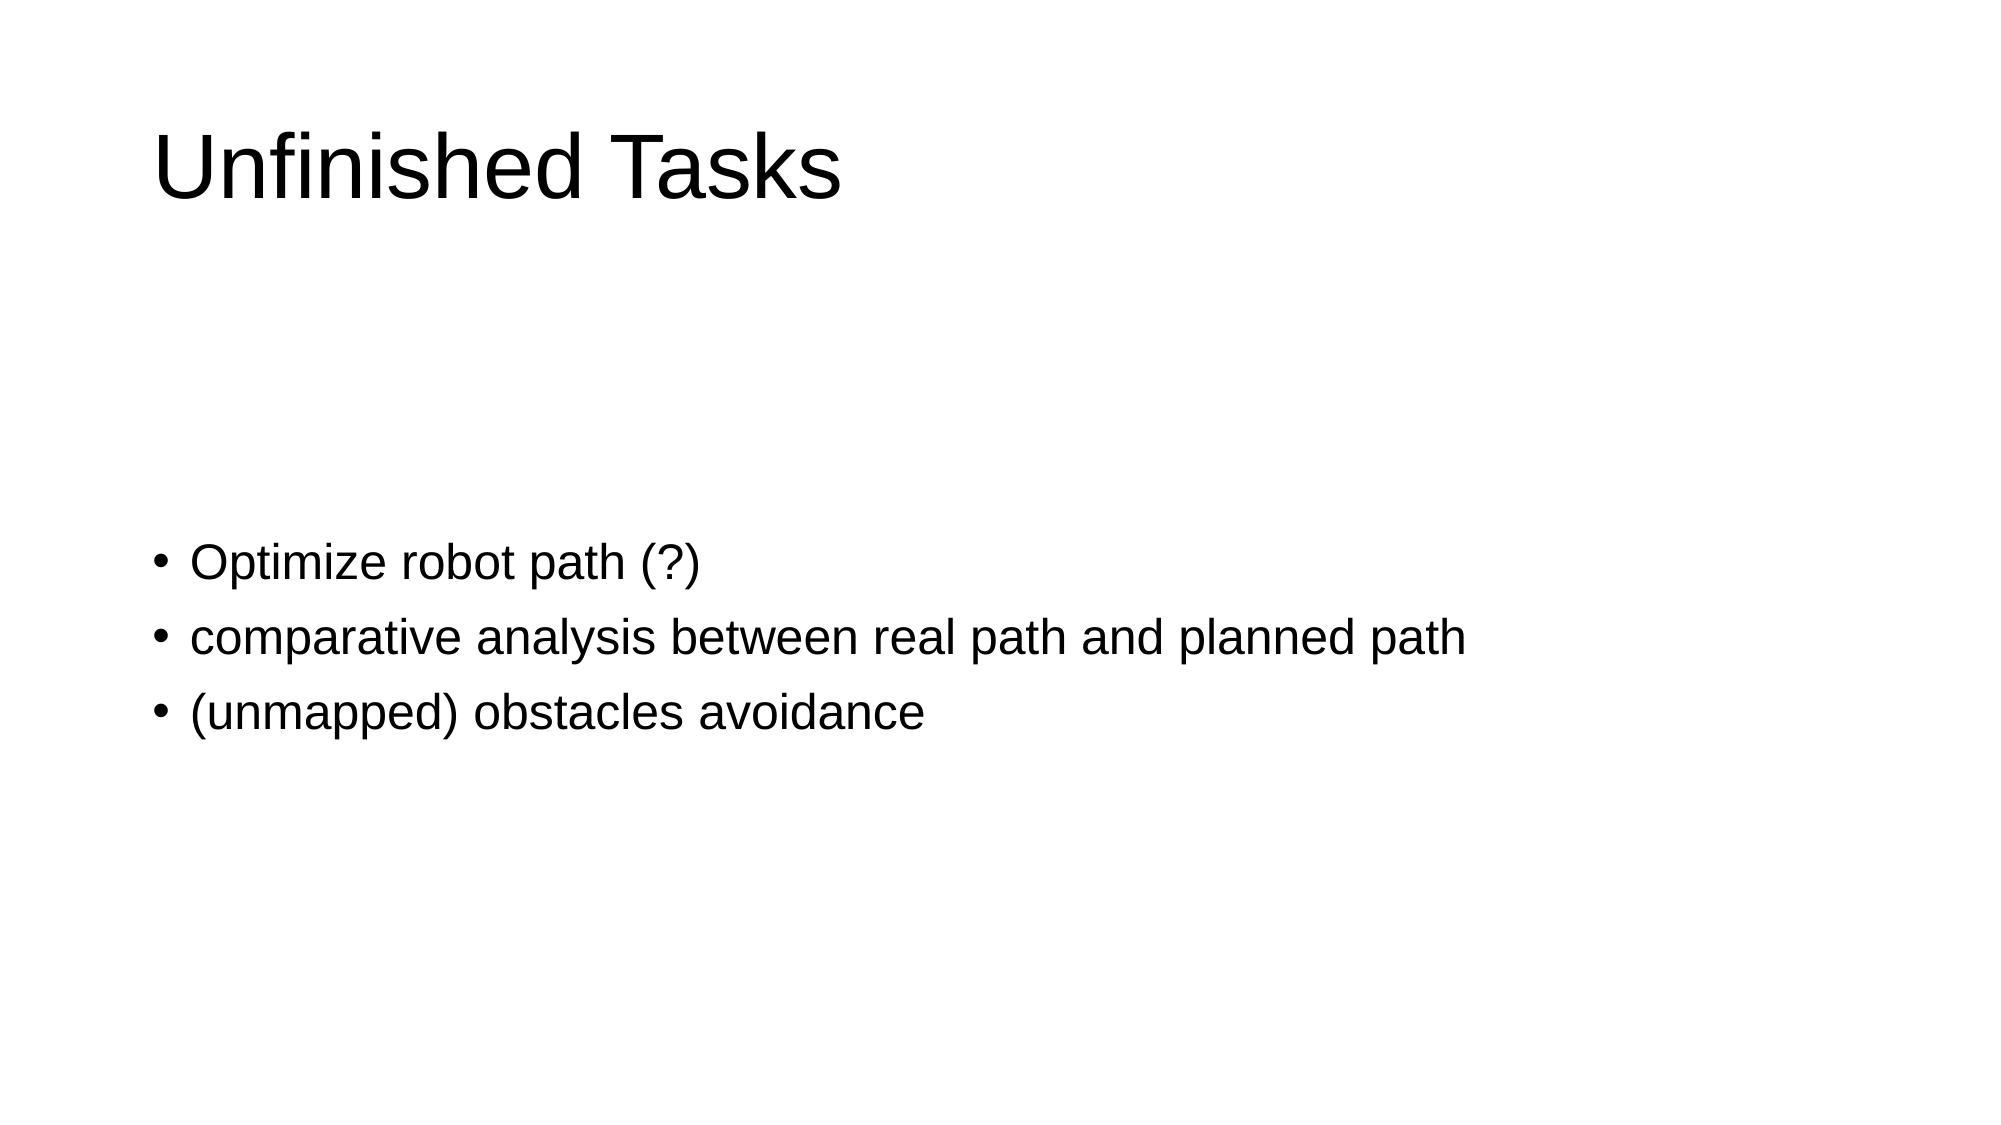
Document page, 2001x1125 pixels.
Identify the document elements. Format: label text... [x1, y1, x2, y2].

title Unfinished Tasks [137, 59, 1863, 278]
list Optimize robot path (?) comparative analysis between real path and planned path (unmapped) obstacles avoidance [137, 529, 1863, 1014]
